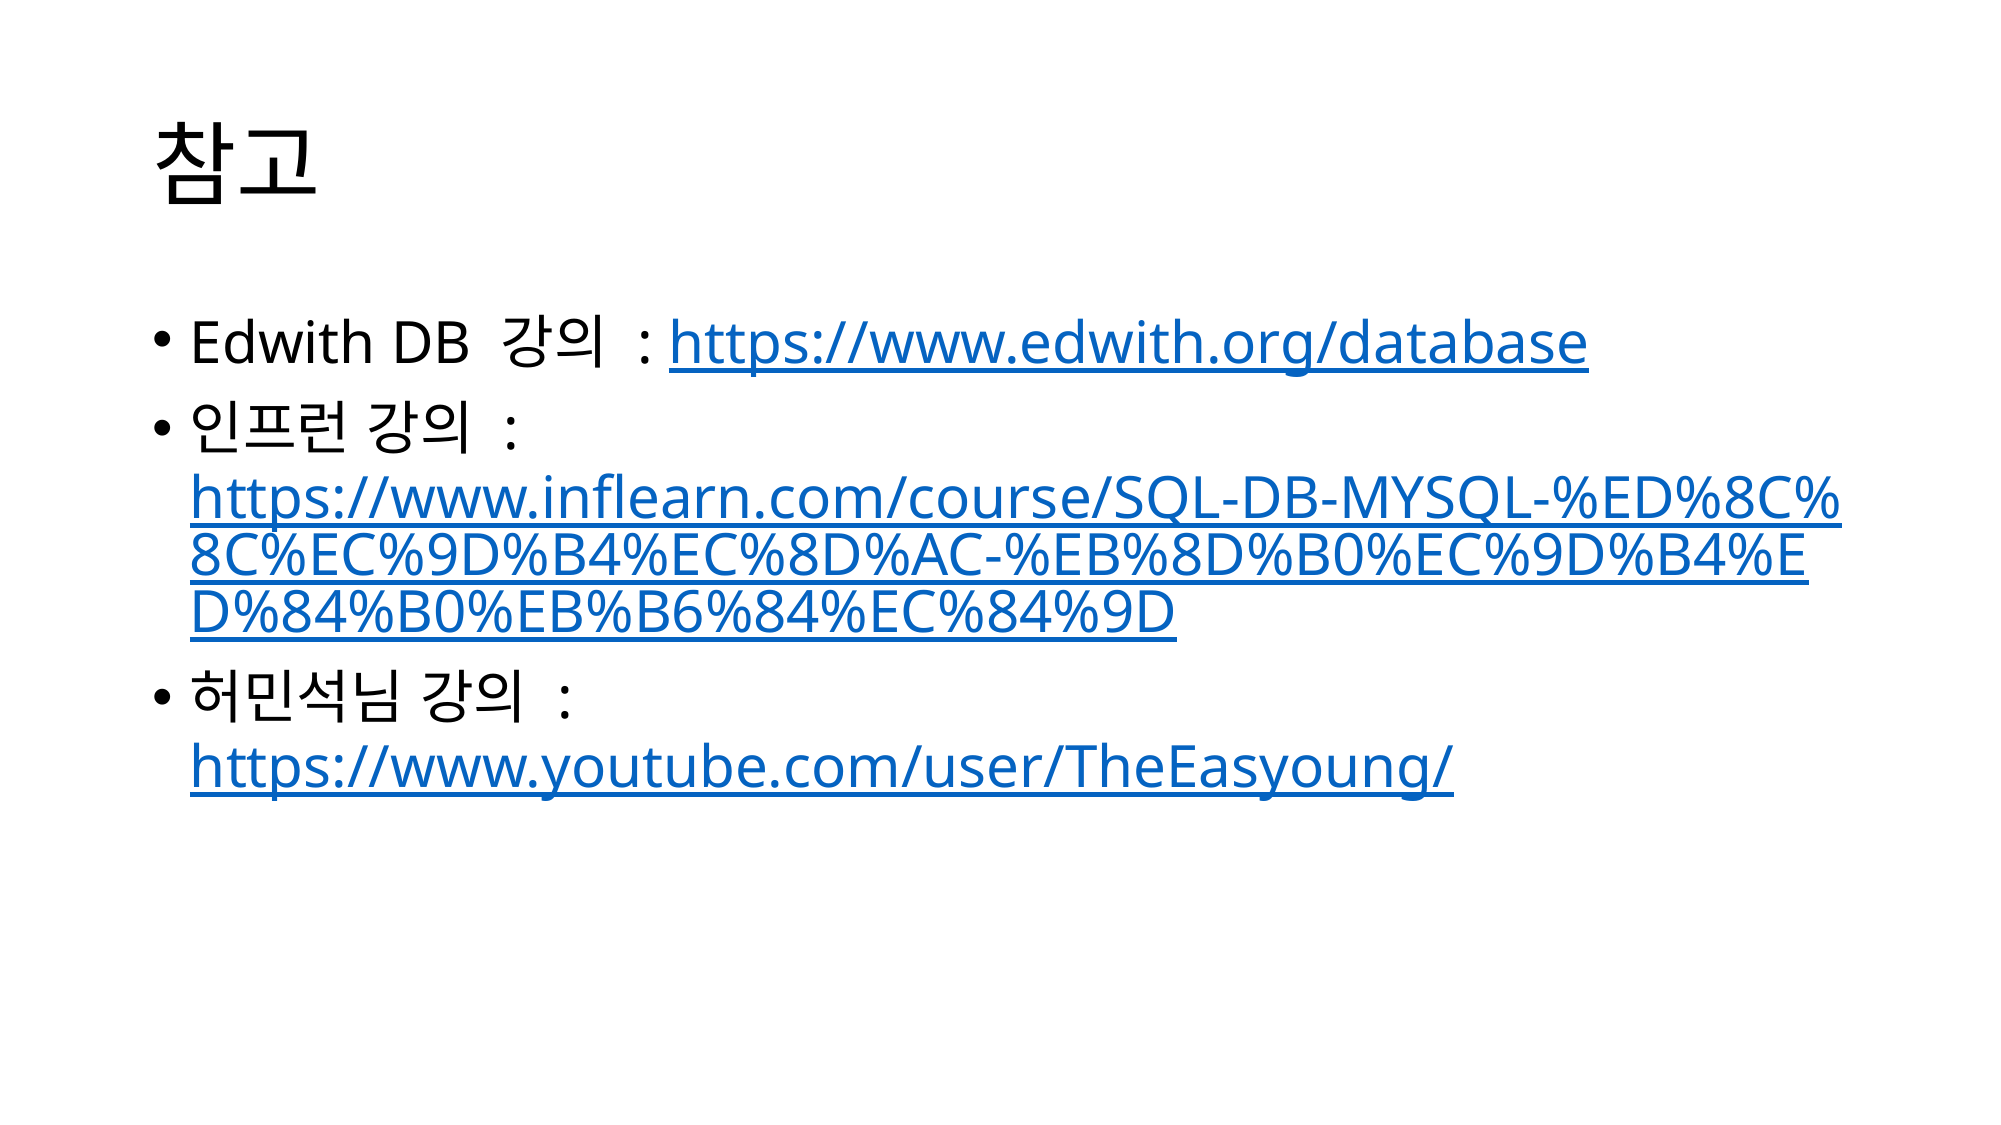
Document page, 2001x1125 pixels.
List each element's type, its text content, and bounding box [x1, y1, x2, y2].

list Edwith DB 강의 : https://www.edwith.org/database 인프런 강의 : https://www.inflearn.com/course/SQL-DB-MYSQL-%ED%8C%8C%EC%9D%B4%EC%8D%AC-%EB%8D%B0%EC%9D%B4%ED%84%B0%EB%B6%84%EC%84%9D 허민석님 강의 : https://www.youtube.com/user/TheEasyoung/ [137, 299, 1863, 1014]
title 참고 [137, 59, 1863, 278]
